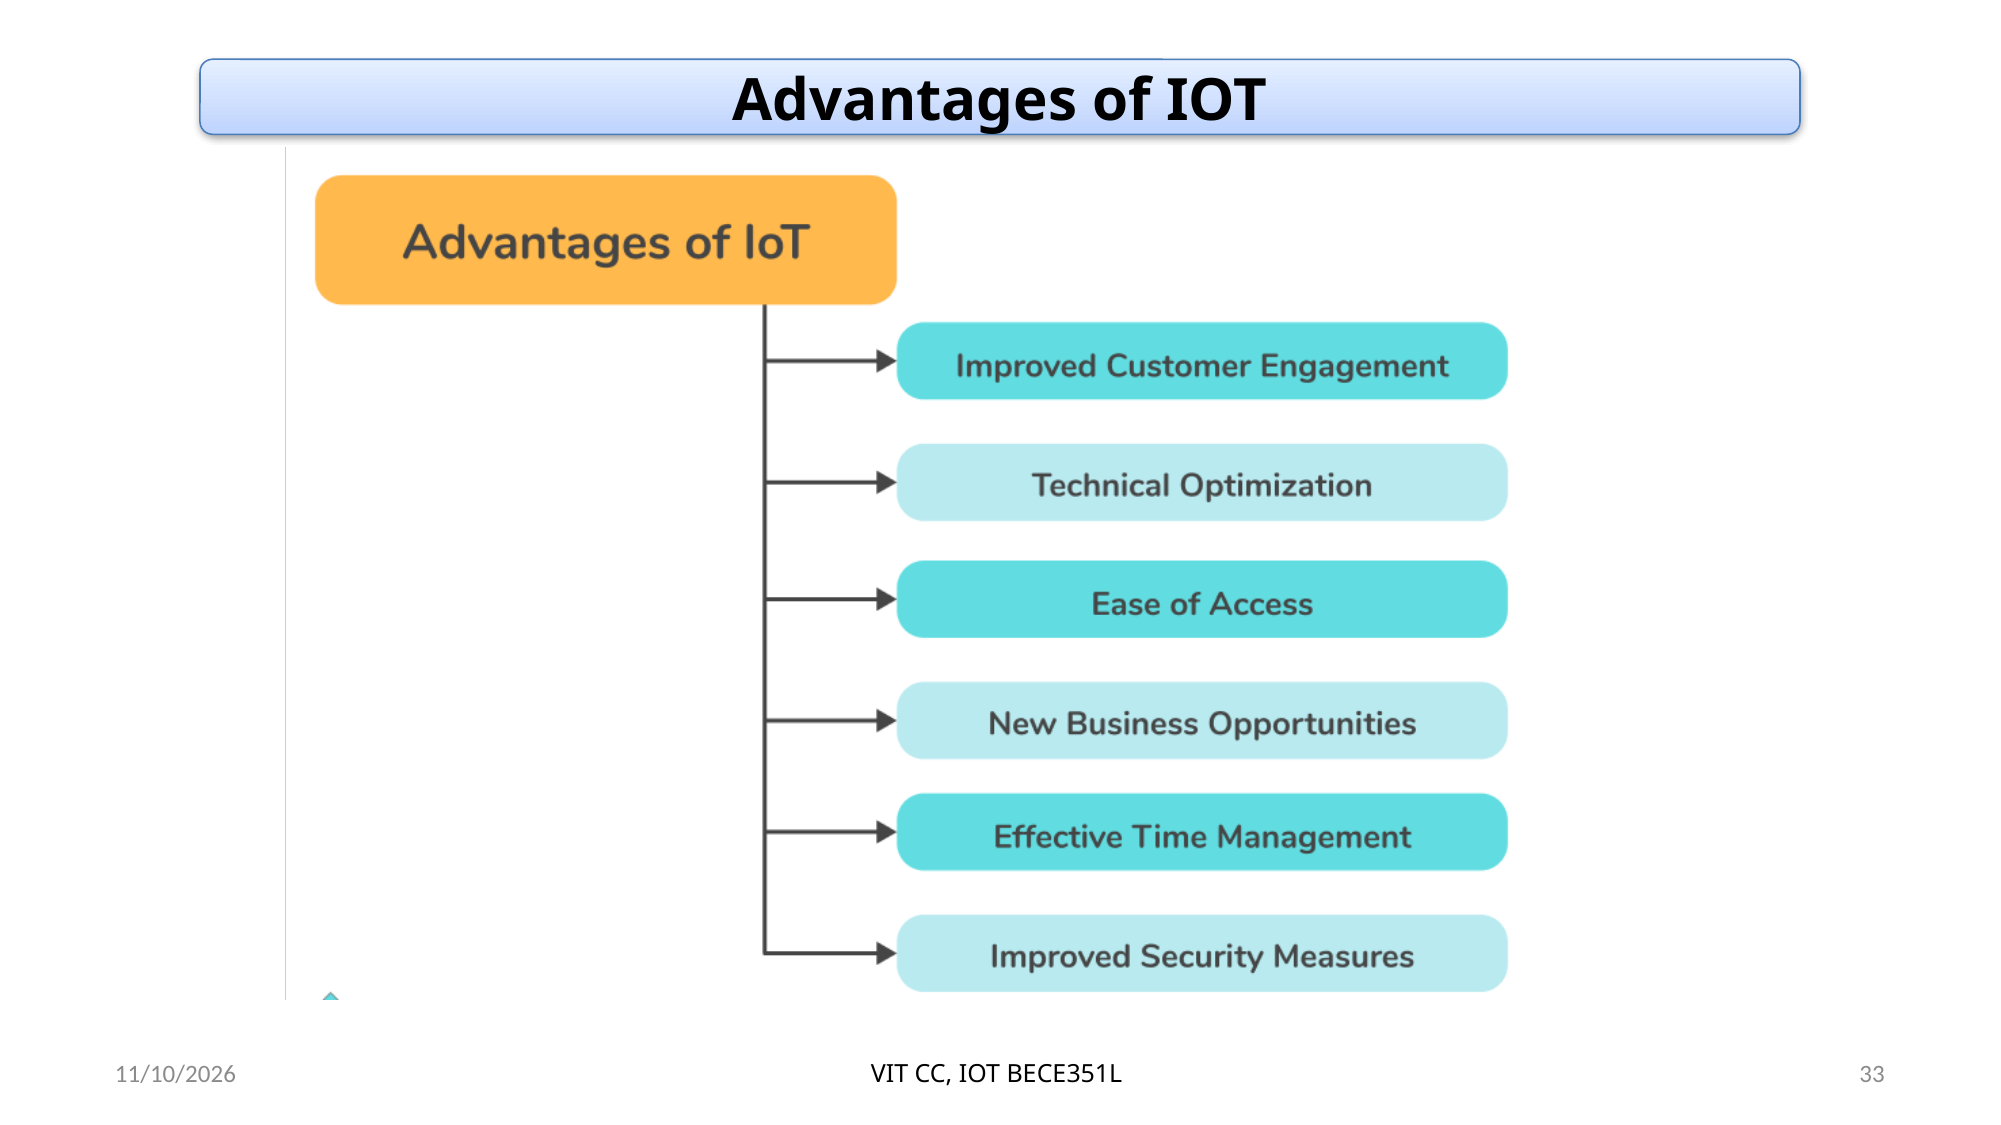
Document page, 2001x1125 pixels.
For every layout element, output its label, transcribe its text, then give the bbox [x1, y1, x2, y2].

picture [283, 147, 1538, 1000]
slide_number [99, 1042, 567, 1103]
slide_number 33 [1433, 1042, 1900, 1103]
text_box Advantages of IOT [199, 58, 1801, 136]
footer VIT CC, IOT BECE351L [683, 1042, 1317, 1103]
